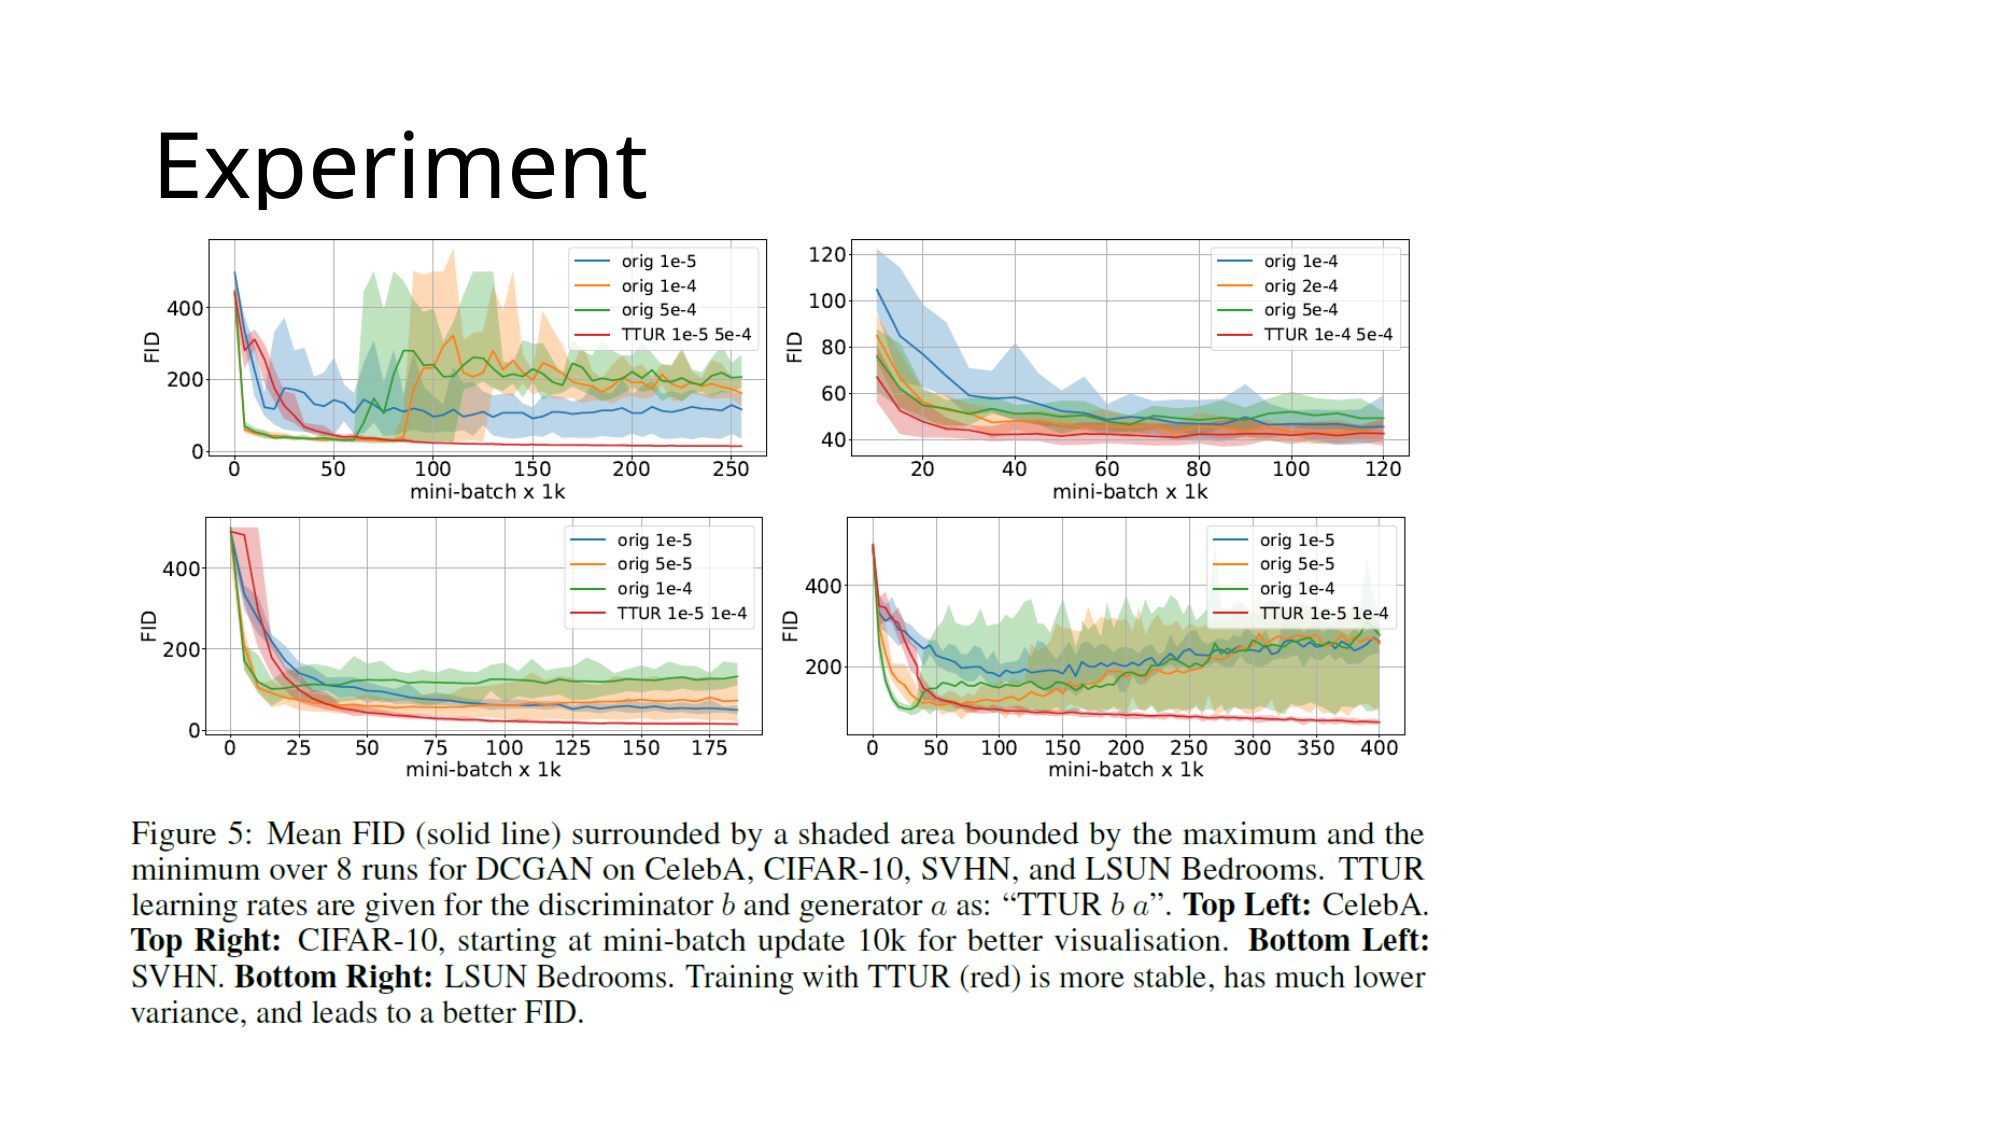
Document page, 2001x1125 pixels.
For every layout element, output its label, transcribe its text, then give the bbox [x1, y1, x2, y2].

title Experiment [137, 59, 1863, 278]
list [102, 210, 1455, 1038]
